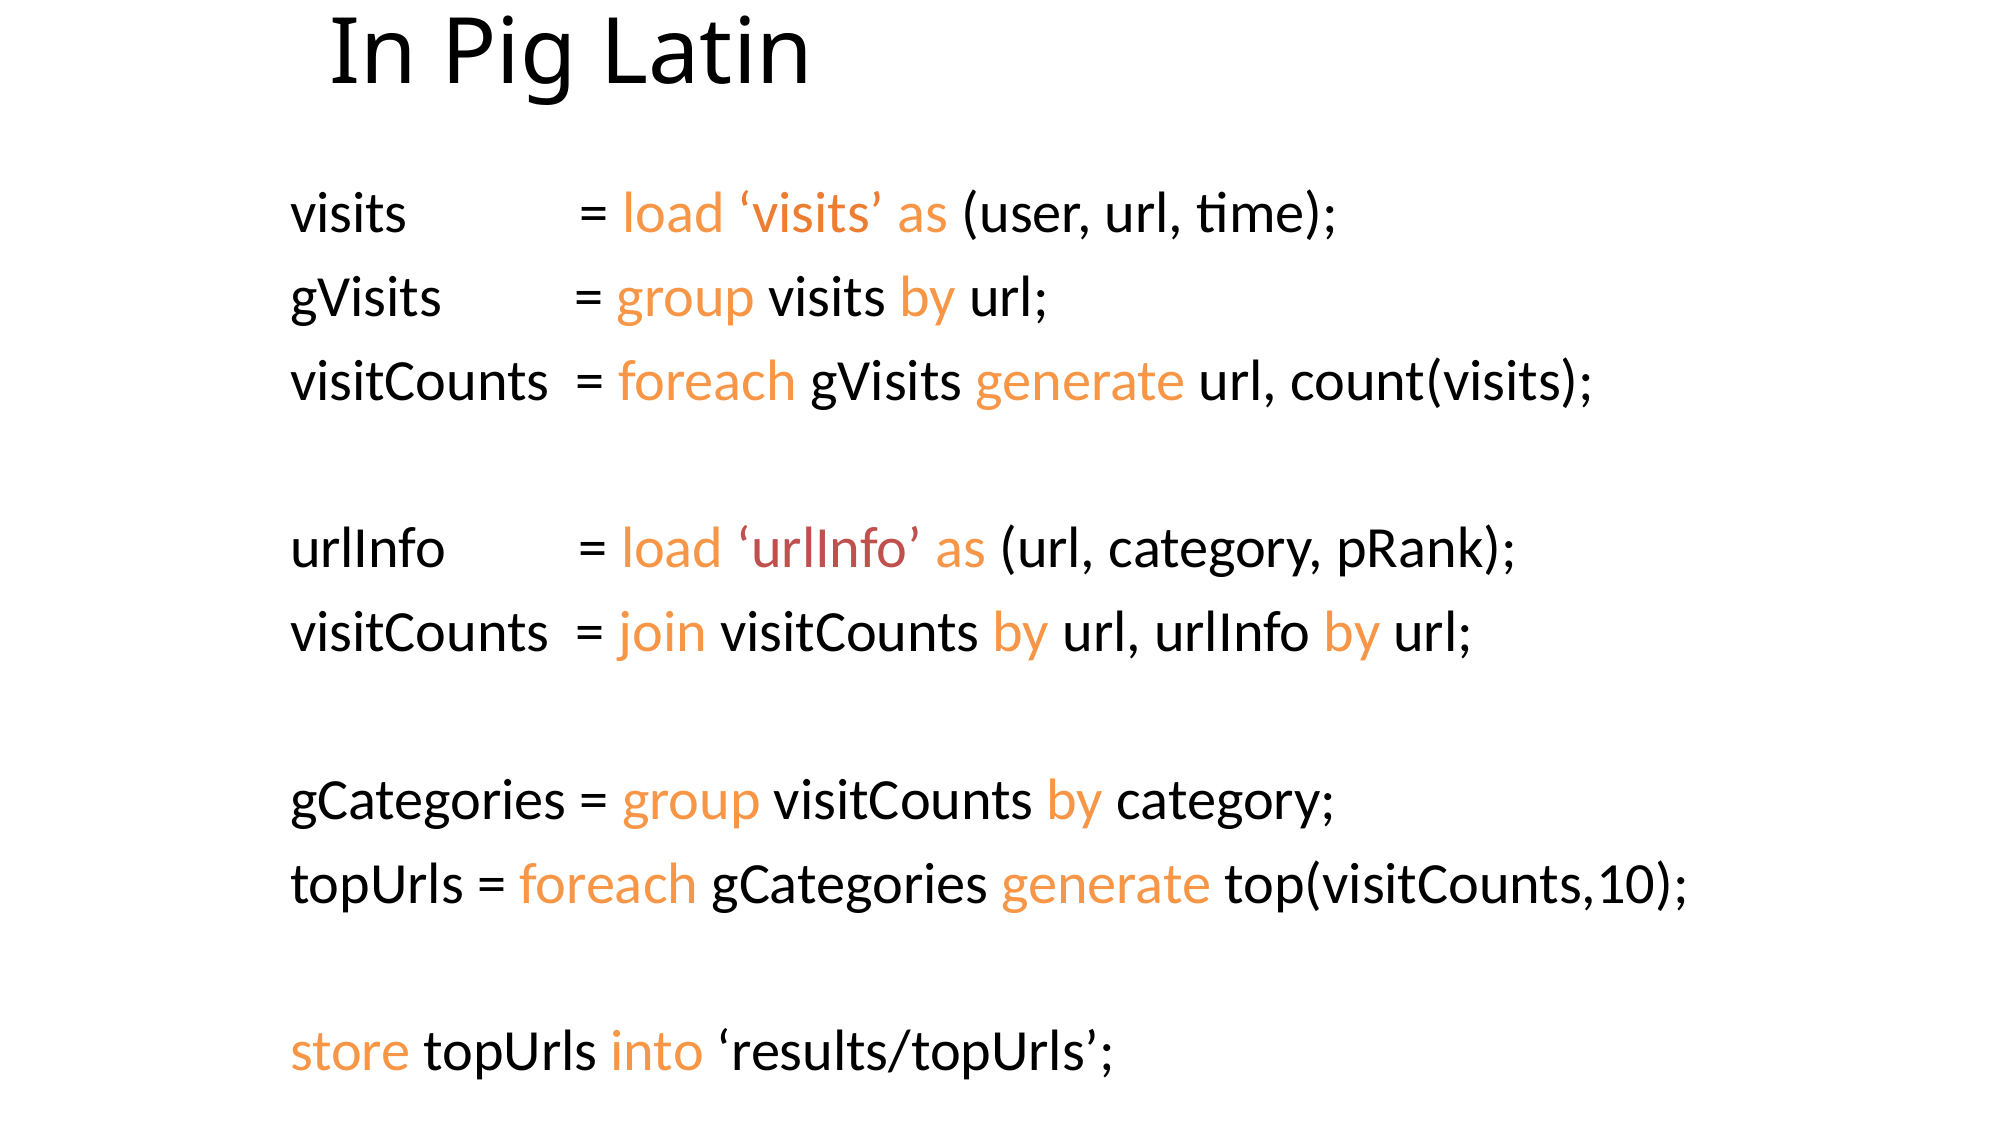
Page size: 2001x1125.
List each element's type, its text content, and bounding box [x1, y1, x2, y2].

list visits = load ‘visits’ as (user, url, time); gVisits = group visits by url; visitCounts = foreach gVisits generate url, count(visits); urlInfo = load ‘urlInfo’ as (url, category, pRank); visitCounts = join visitCounts by url, urlInfo by url; gCategories = group visitCounts by category; topUrls = foreach gCategories generate top(visitCounts,10); store topUrls into ‘results/topUrls’; [275, 174, 1738, 1075]
title In Pig Latin [314, 0, 1665, 148]
